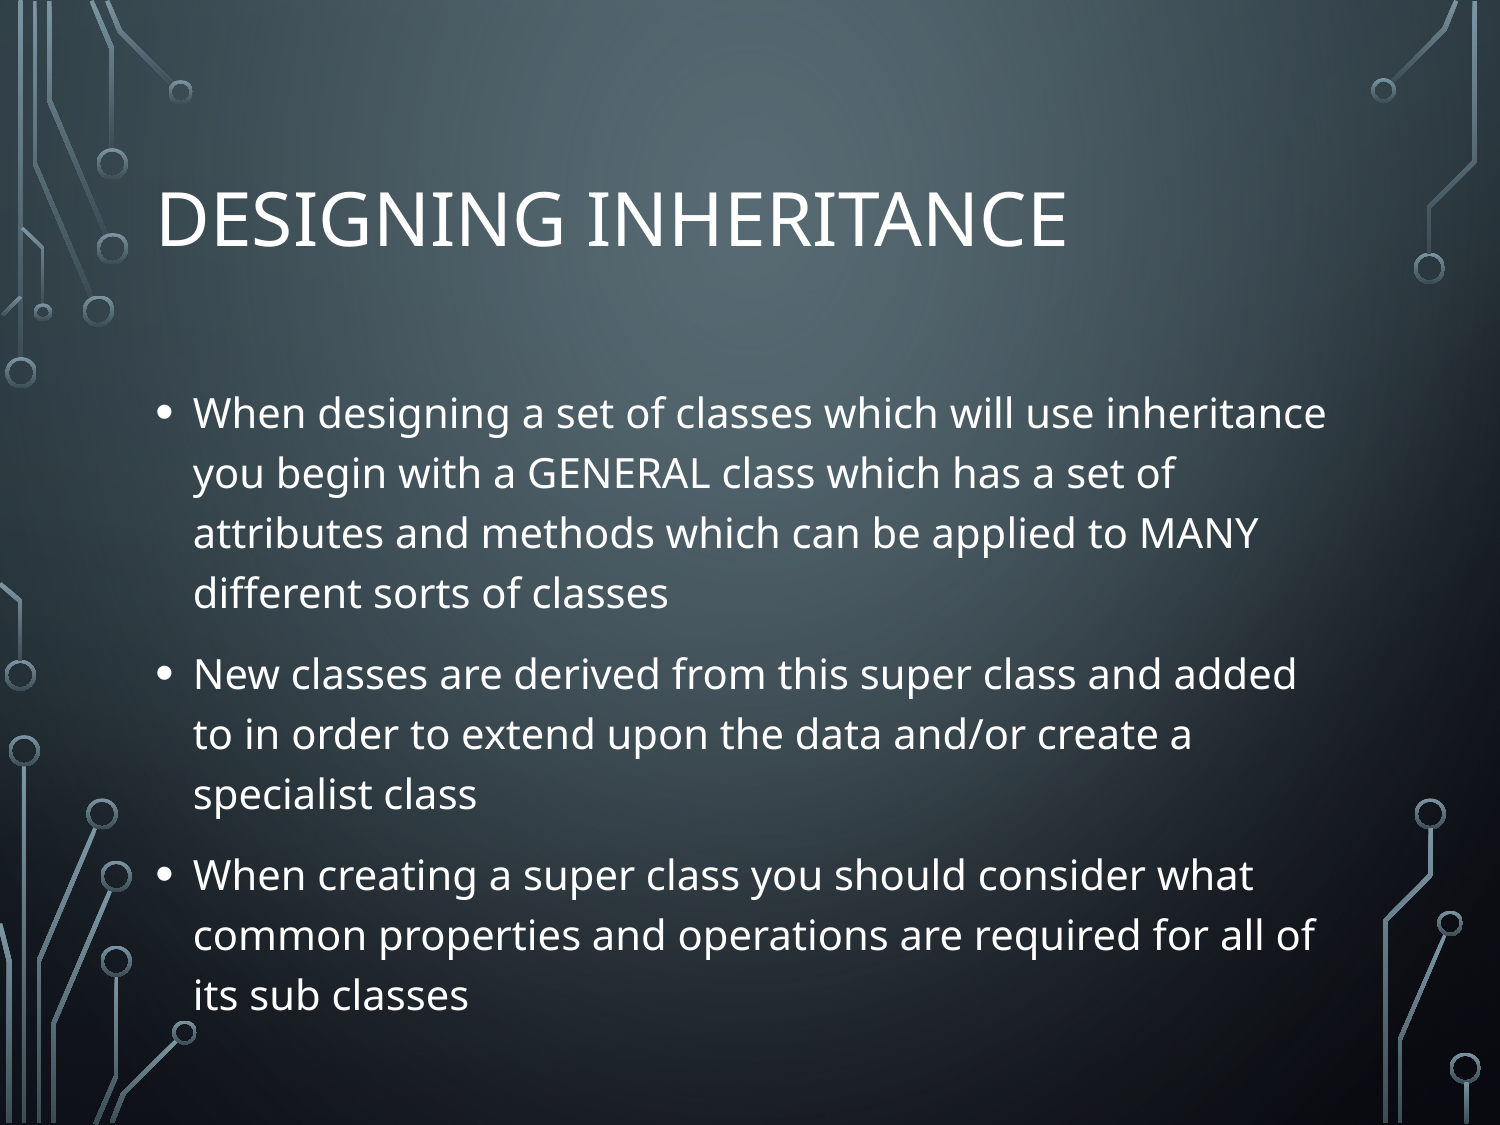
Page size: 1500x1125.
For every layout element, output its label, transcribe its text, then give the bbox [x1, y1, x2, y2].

title DESIGNING inheritance [140, 101, 1360, 344]
list When designing a set of classes which will use inheritance you begin with a GENERAL class which has a set of attributes and methods which can be applied to MANY different sorts of classes New classes are derived from this super class and added to in order to extend upon the data and/or create a specialist class When creating a super class you should consider what common properties and operations are required for all of its sub classes [140, 369, 1360, 1085]
